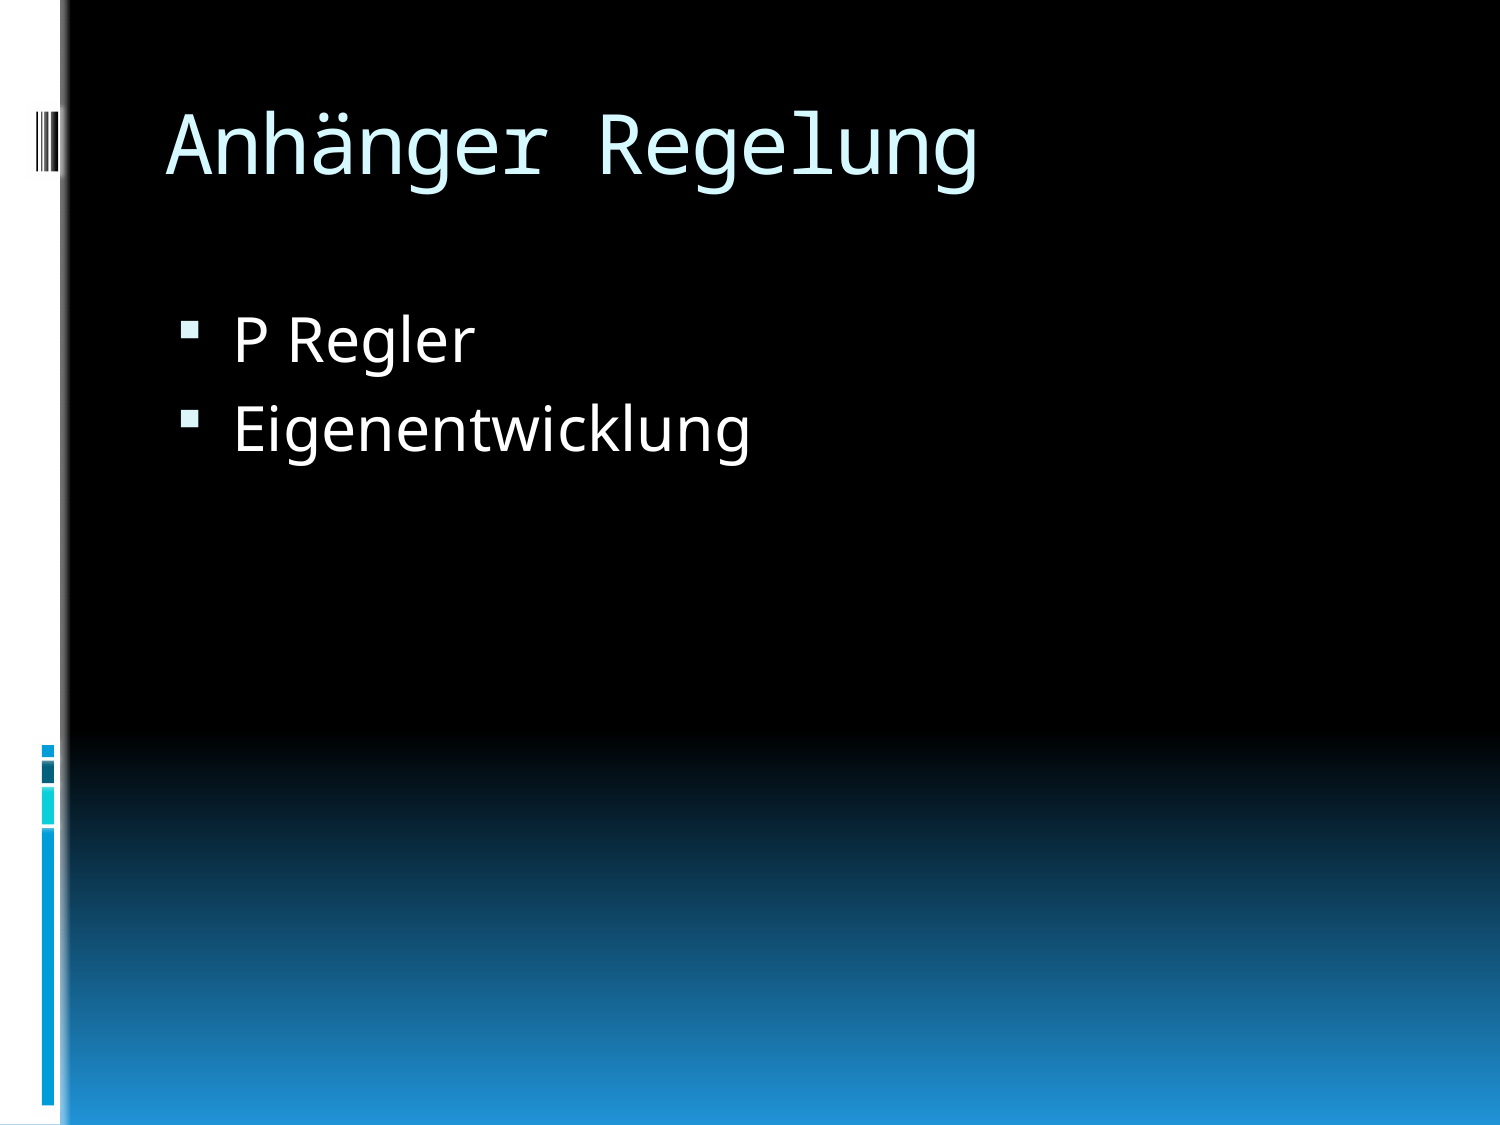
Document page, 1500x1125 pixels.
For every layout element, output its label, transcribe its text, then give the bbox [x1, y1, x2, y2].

title Anhänger Regelung [150, 83, 1425, 234]
list P Regler Eigenentwicklung [150, 292, 1425, 1043]
